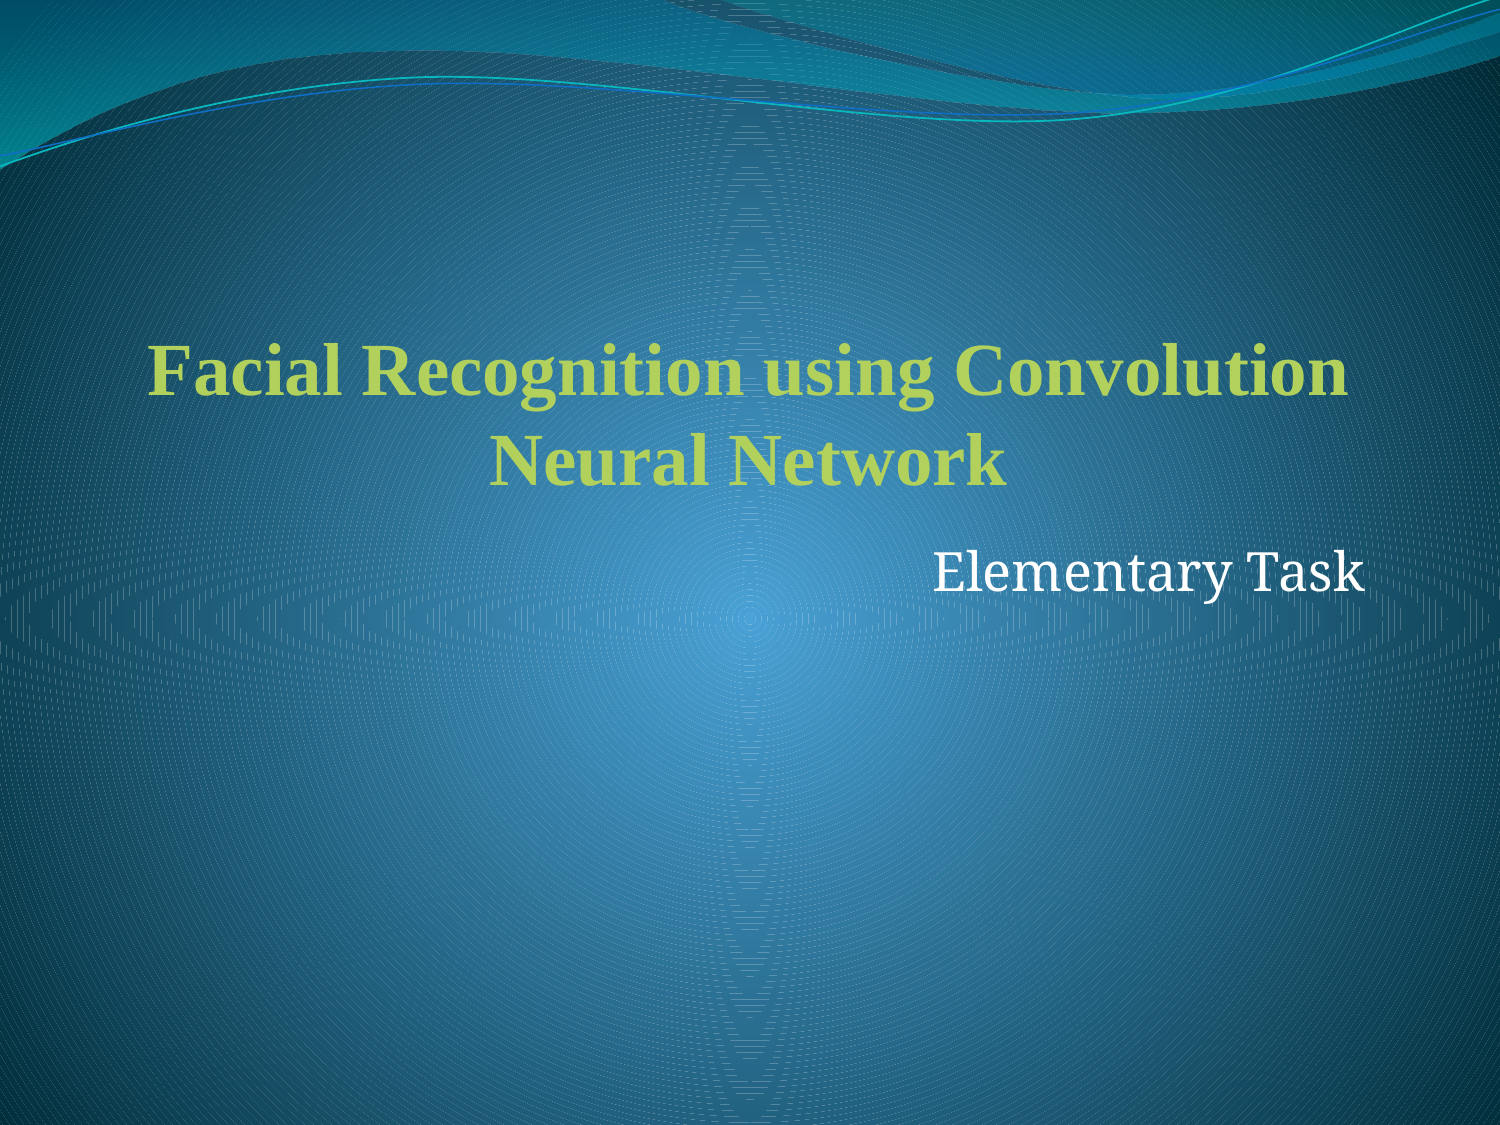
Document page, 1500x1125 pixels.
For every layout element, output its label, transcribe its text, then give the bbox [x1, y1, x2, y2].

subtitle Elementary Task [87, 529, 1376, 818]
title Facial Recognition using Convolution Neural Network [125, 212, 1376, 500]
